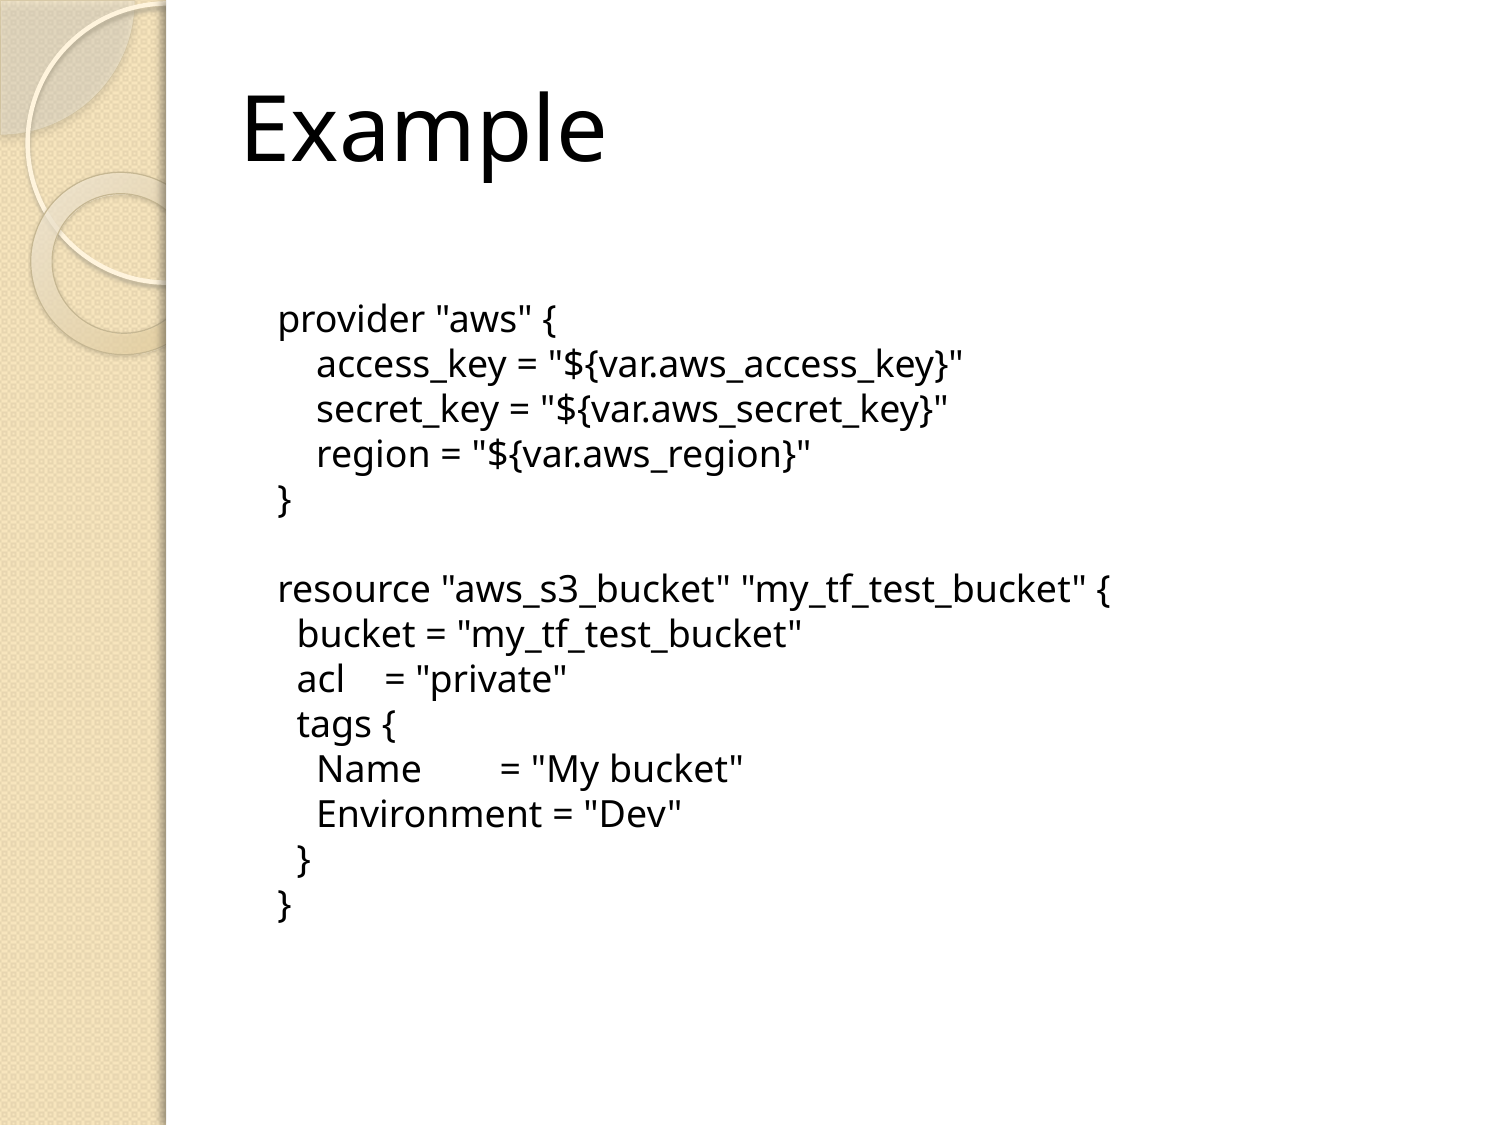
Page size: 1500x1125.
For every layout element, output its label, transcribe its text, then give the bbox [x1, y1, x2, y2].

text_box Example [225, 62, 1400, 188]
text_box provider "aws" { access_key = "${var.aws_access_key}" secret_key = "${var.aws_secret_key}" region = "${var.aws_region}" } resource "aws_s3_bucket" "my_tf_test_bucket" { bucket = "my_tf_test_bucket" acl = "private" tags { Name = "My bucket" Environment = "Dev" } } [262, 287, 1463, 933]
